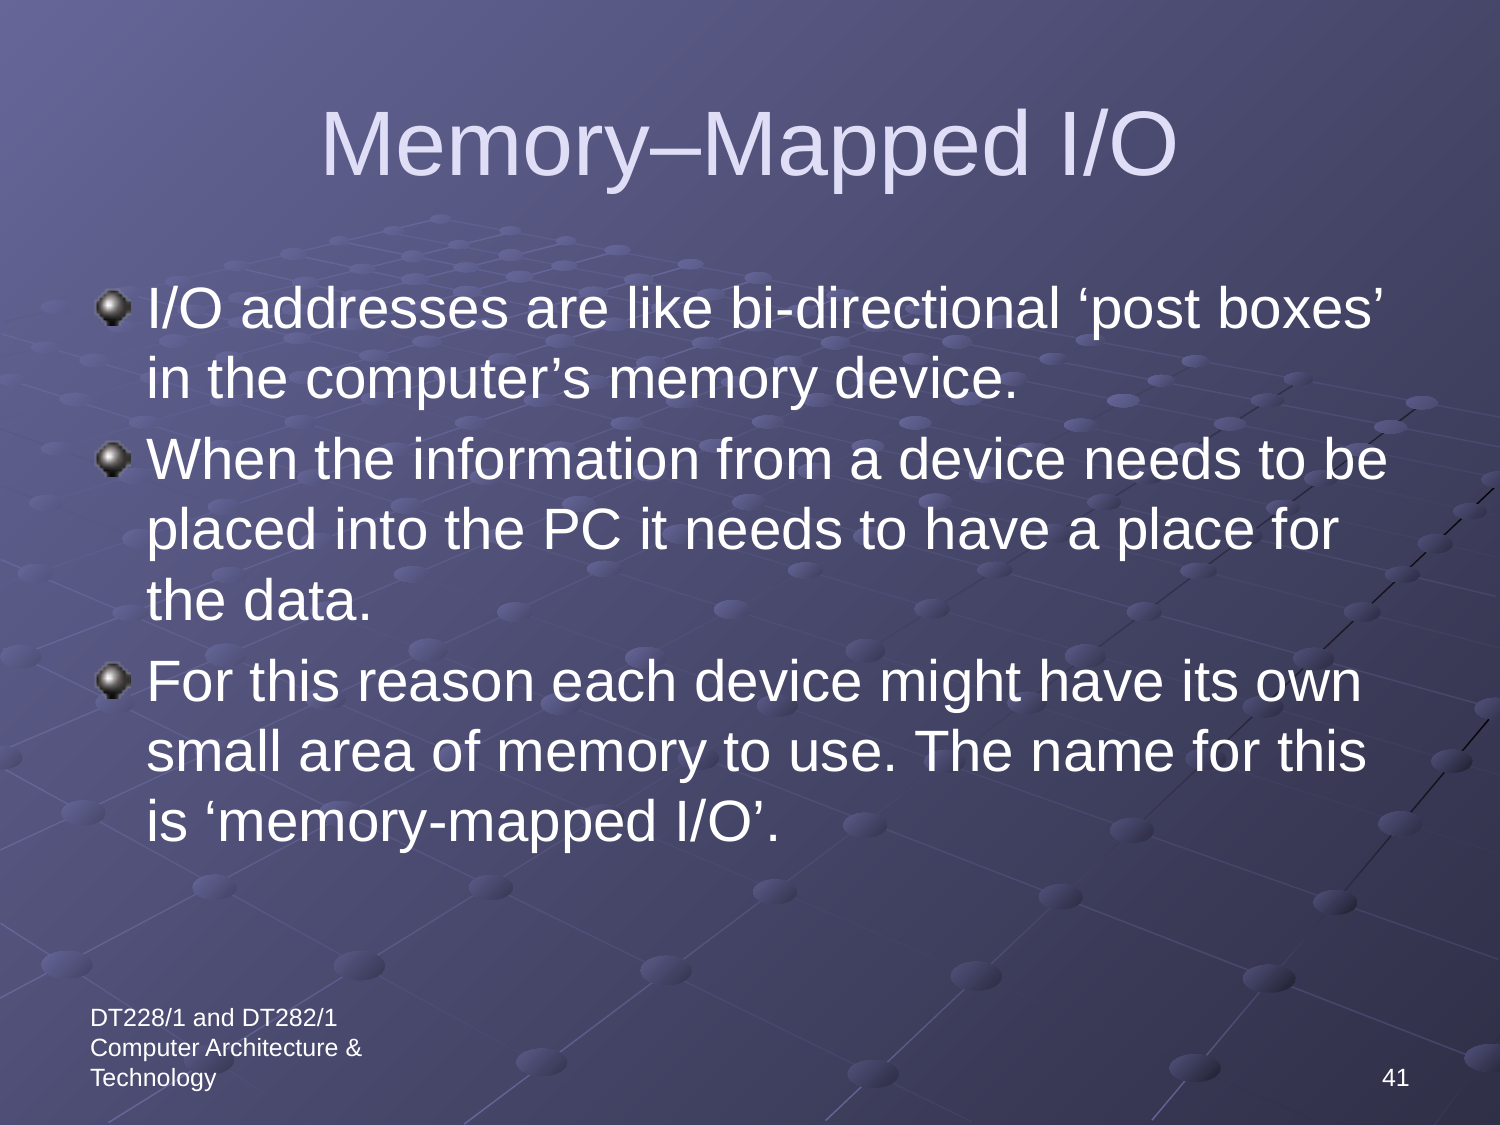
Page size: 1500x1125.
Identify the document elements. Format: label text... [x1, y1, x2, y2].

slide_number 41 [1074, 1023, 1426, 1100]
picture [90, 436, 131, 477]
picture [90, 657, 131, 699]
list I/O addresses are like bi-directional ‘post boxes’ in the computer’s memory device. When the information from a device needs to be placed into the PC it needs to have a place for the data. For this reason each device might have its own small area of memory to use. The name for this is ‘memory-mapped I/O’. [74, 262, 1426, 1007]
picture [90, 284, 131, 326]
title Memory–Mapped I/O [74, 44, 1426, 233]
slide_number DT228/1 and DT282/1 Computer Architecture & Technology [74, 1023, 426, 1100]
